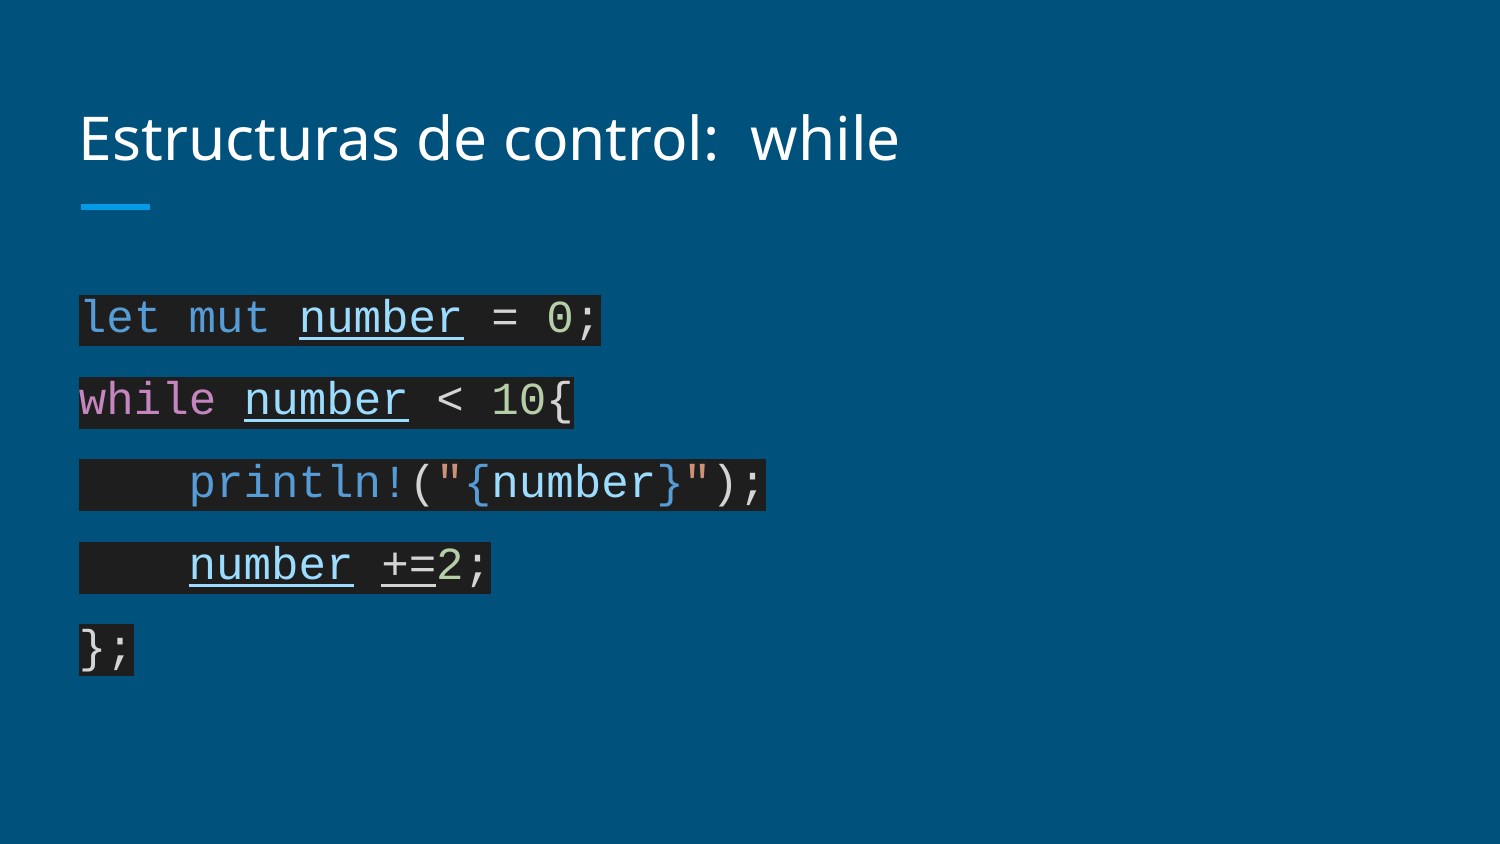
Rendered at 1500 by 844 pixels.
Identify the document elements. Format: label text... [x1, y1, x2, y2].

list let mut number = 0; while number < 10{ println!("{number}"); number +=2; }; [63, 244, 1437, 805]
title Estructuras de control: while [63, 75, 1437, 188]
